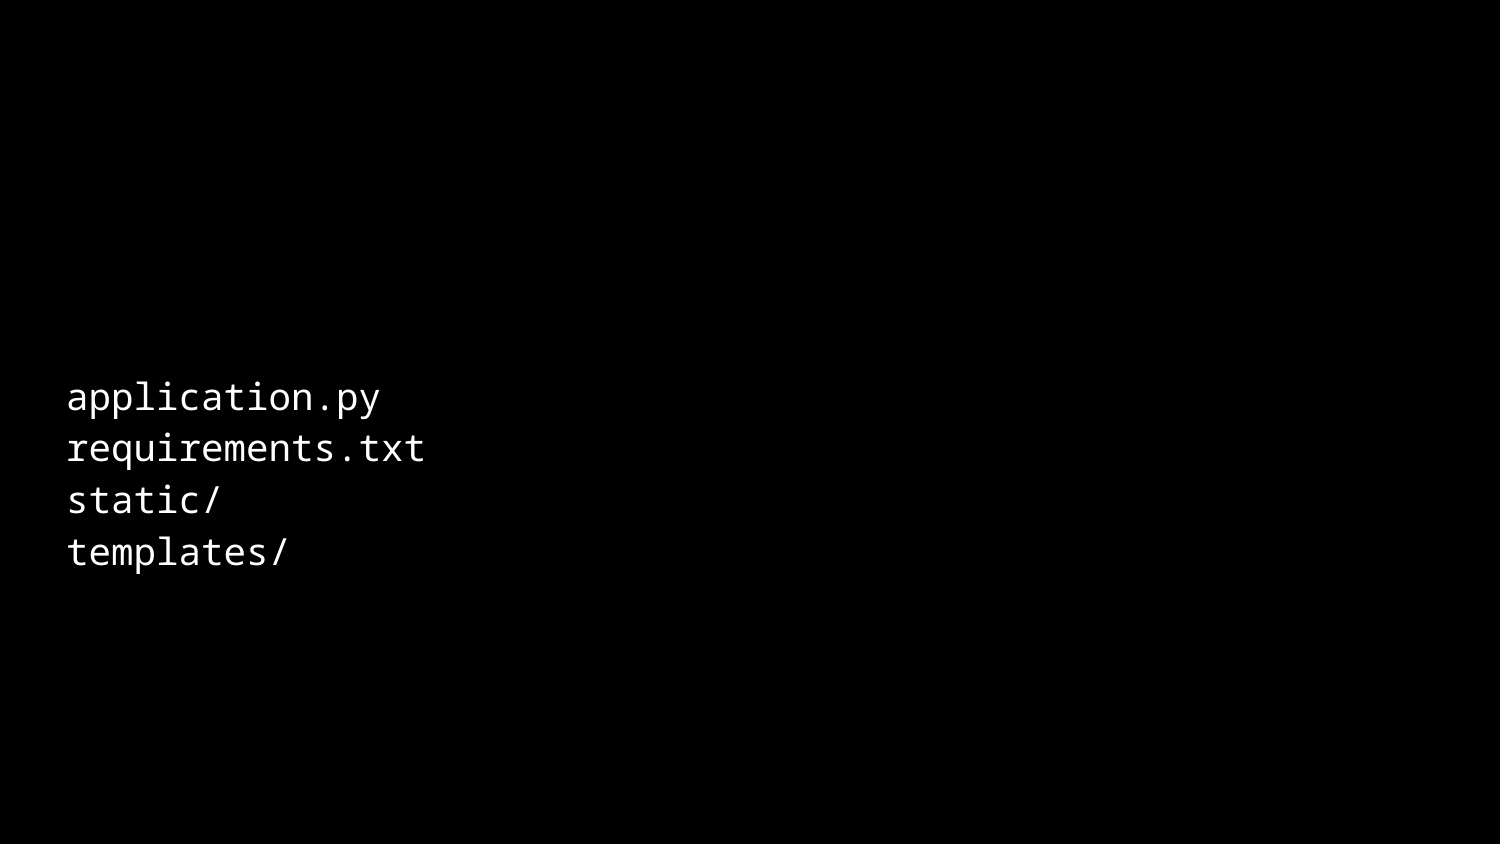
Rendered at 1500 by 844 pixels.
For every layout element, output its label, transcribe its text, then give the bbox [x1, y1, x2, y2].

list application.py requirements.txt static/ templates/ [51, 189, 1449, 750]
